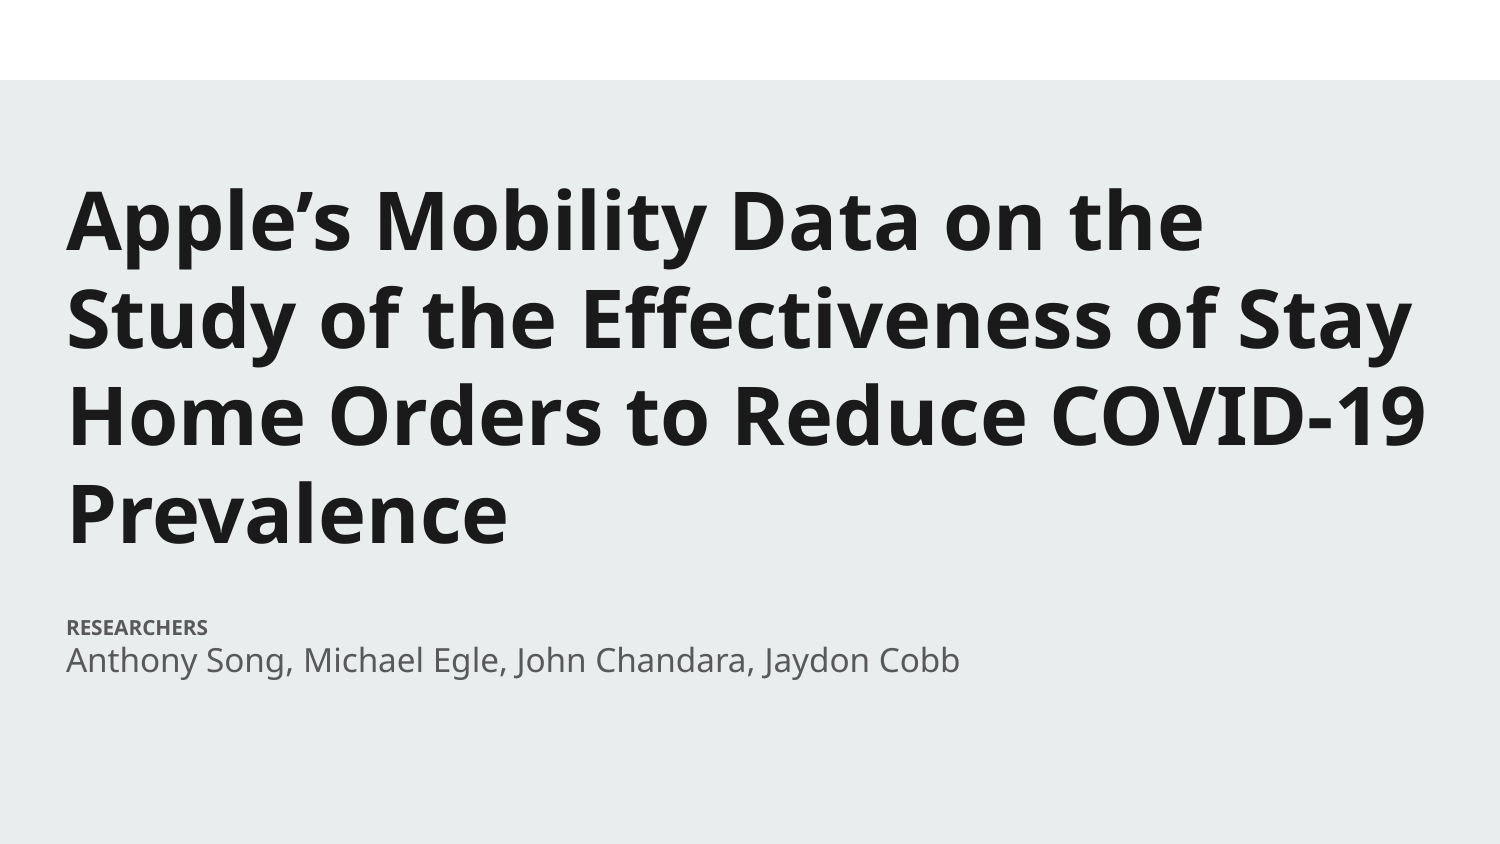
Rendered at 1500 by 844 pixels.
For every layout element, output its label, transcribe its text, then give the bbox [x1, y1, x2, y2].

subtitle RESEARCHERS Anthony Song, Michael Egle, John Chandara, Jaydon Cobb [51, 599, 1449, 730]
title Apple’s Mobility Data on the Study of the Effectiveness of Stay Home Orders to Reduce COVID-19 Prevalence [51, 154, 1449, 492]
